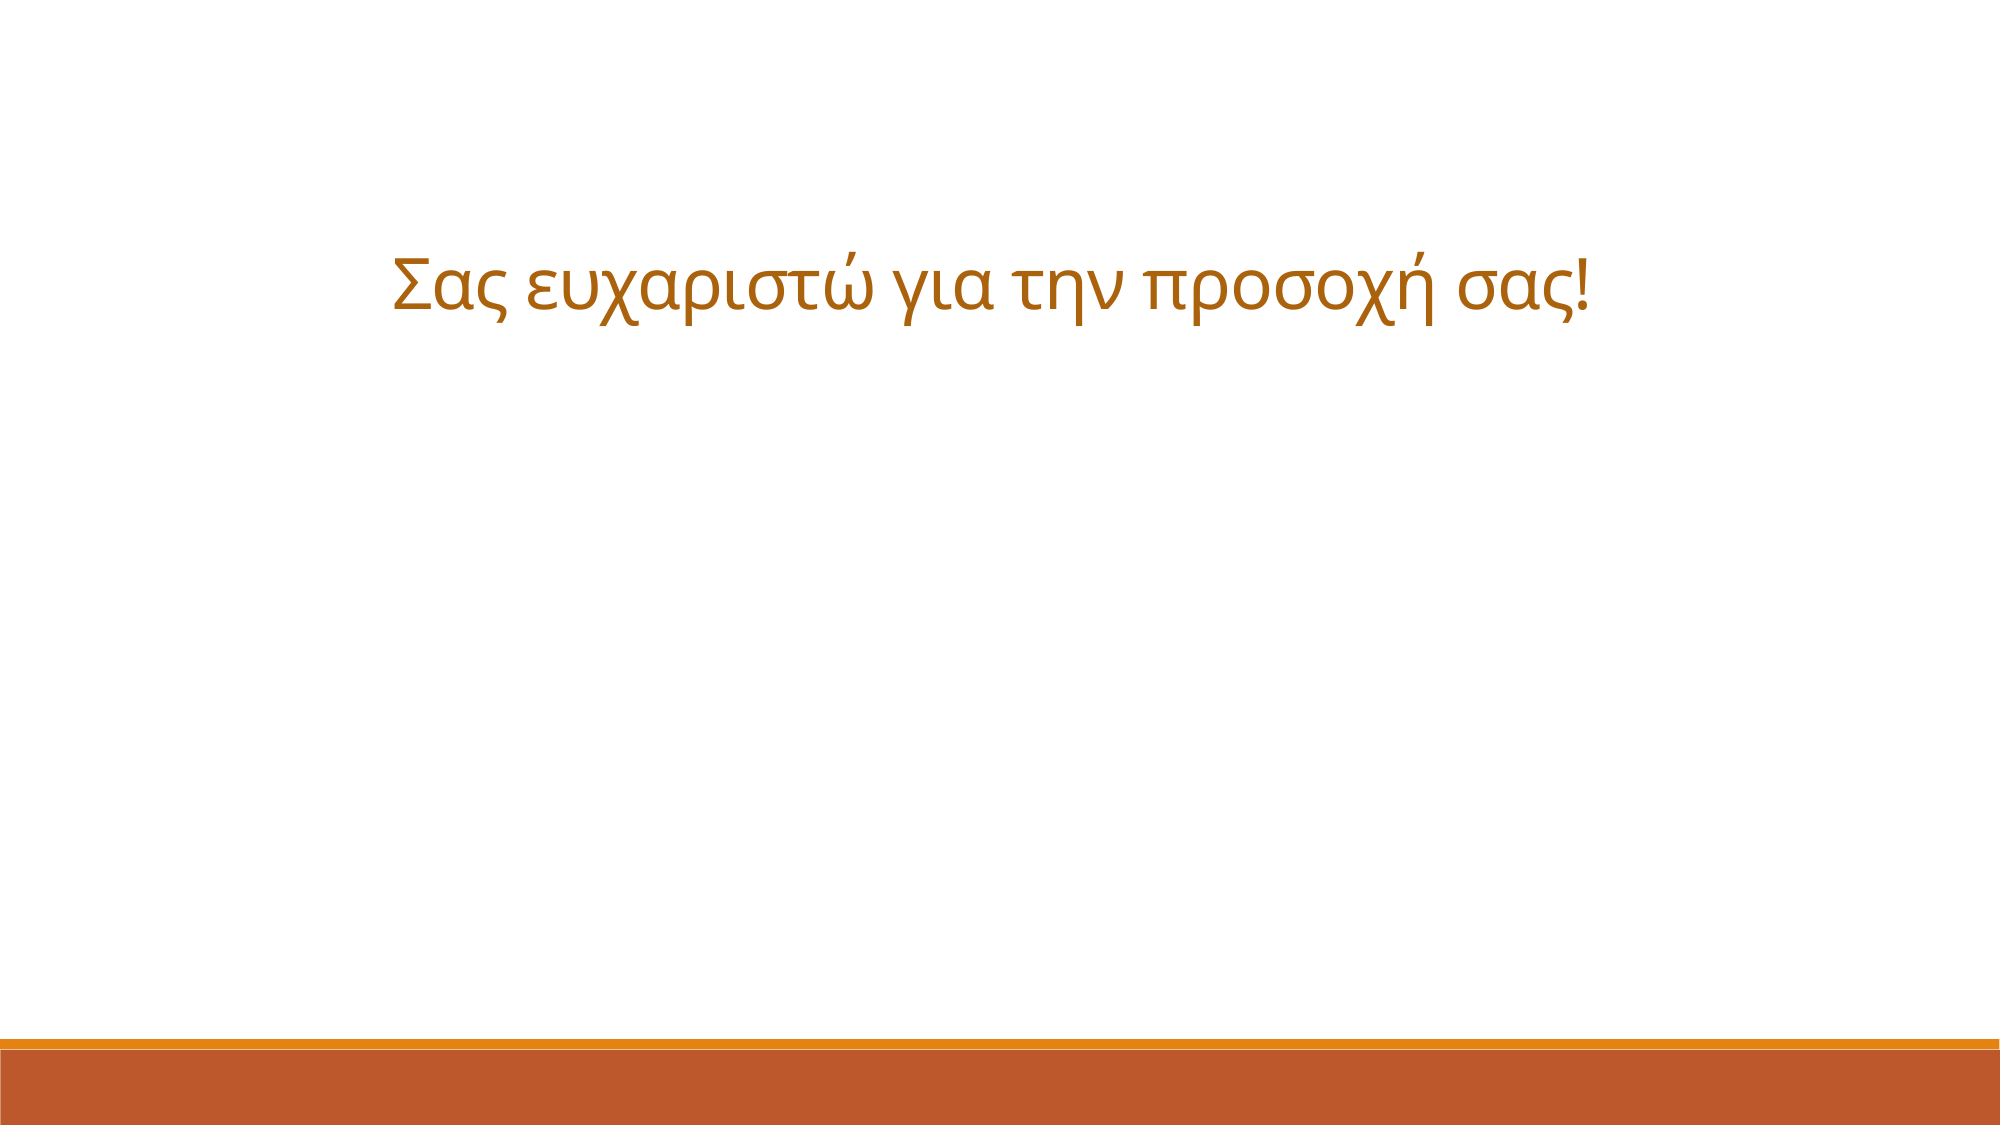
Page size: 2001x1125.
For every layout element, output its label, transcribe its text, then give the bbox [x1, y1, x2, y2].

text_box Σας ευχαριστώ για την προσοχή σας! [377, 212, 1689, 332]
